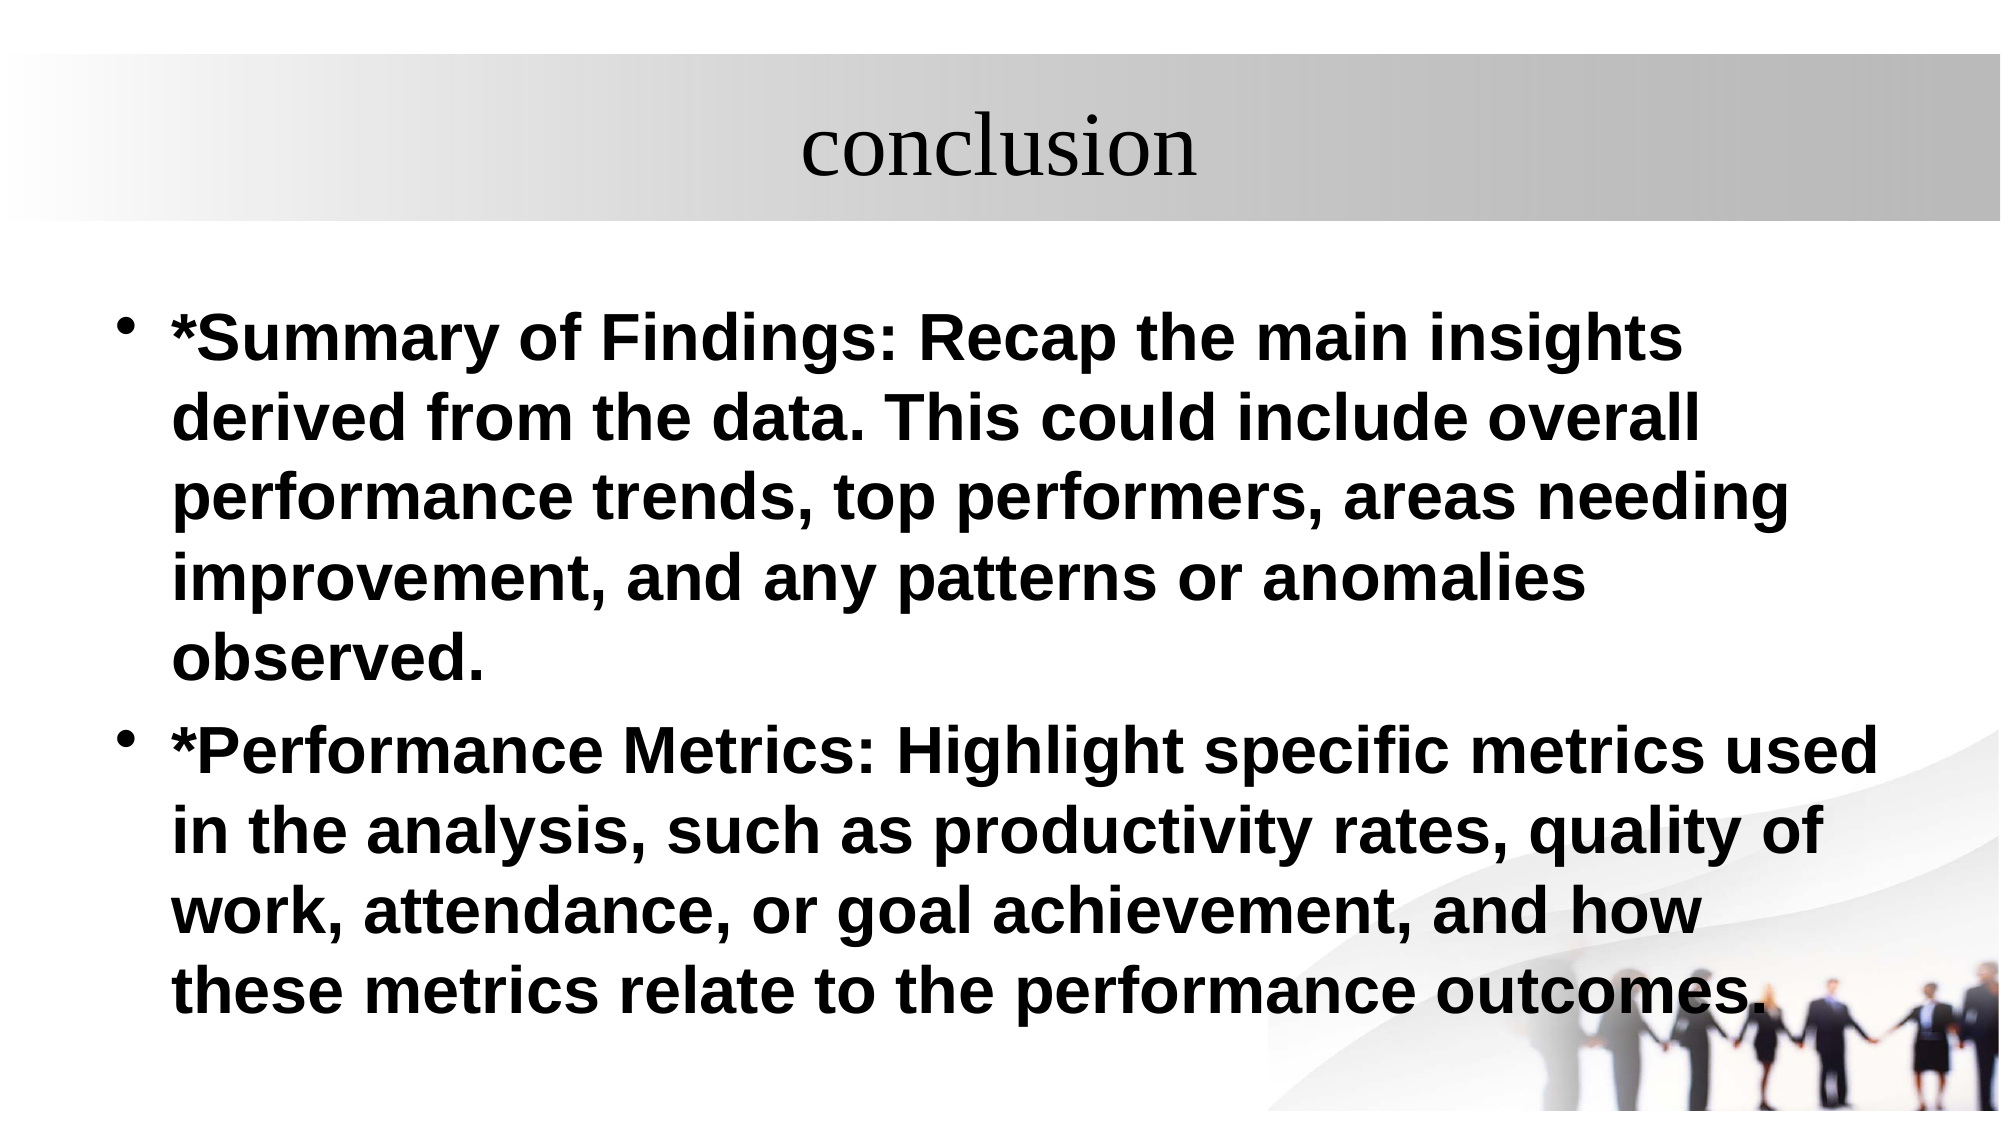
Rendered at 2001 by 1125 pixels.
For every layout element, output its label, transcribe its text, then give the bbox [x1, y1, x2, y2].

title conclusion [99, 44, 1901, 233]
list *Summary of Findings: Recap the main insights derived from the data. This could include overall performance trends, top performers, areas needing improvement, and any patterns or anomalies observed. *Performance Metrics: Highlight specific metrics used in the analysis, such as productivity rates, quality of work, attendance, or goal achievement, and how these metrics relate to the performance outcomes. [99, 285, 1901, 1029]
picture [1268, 728, 1999, 1111]
